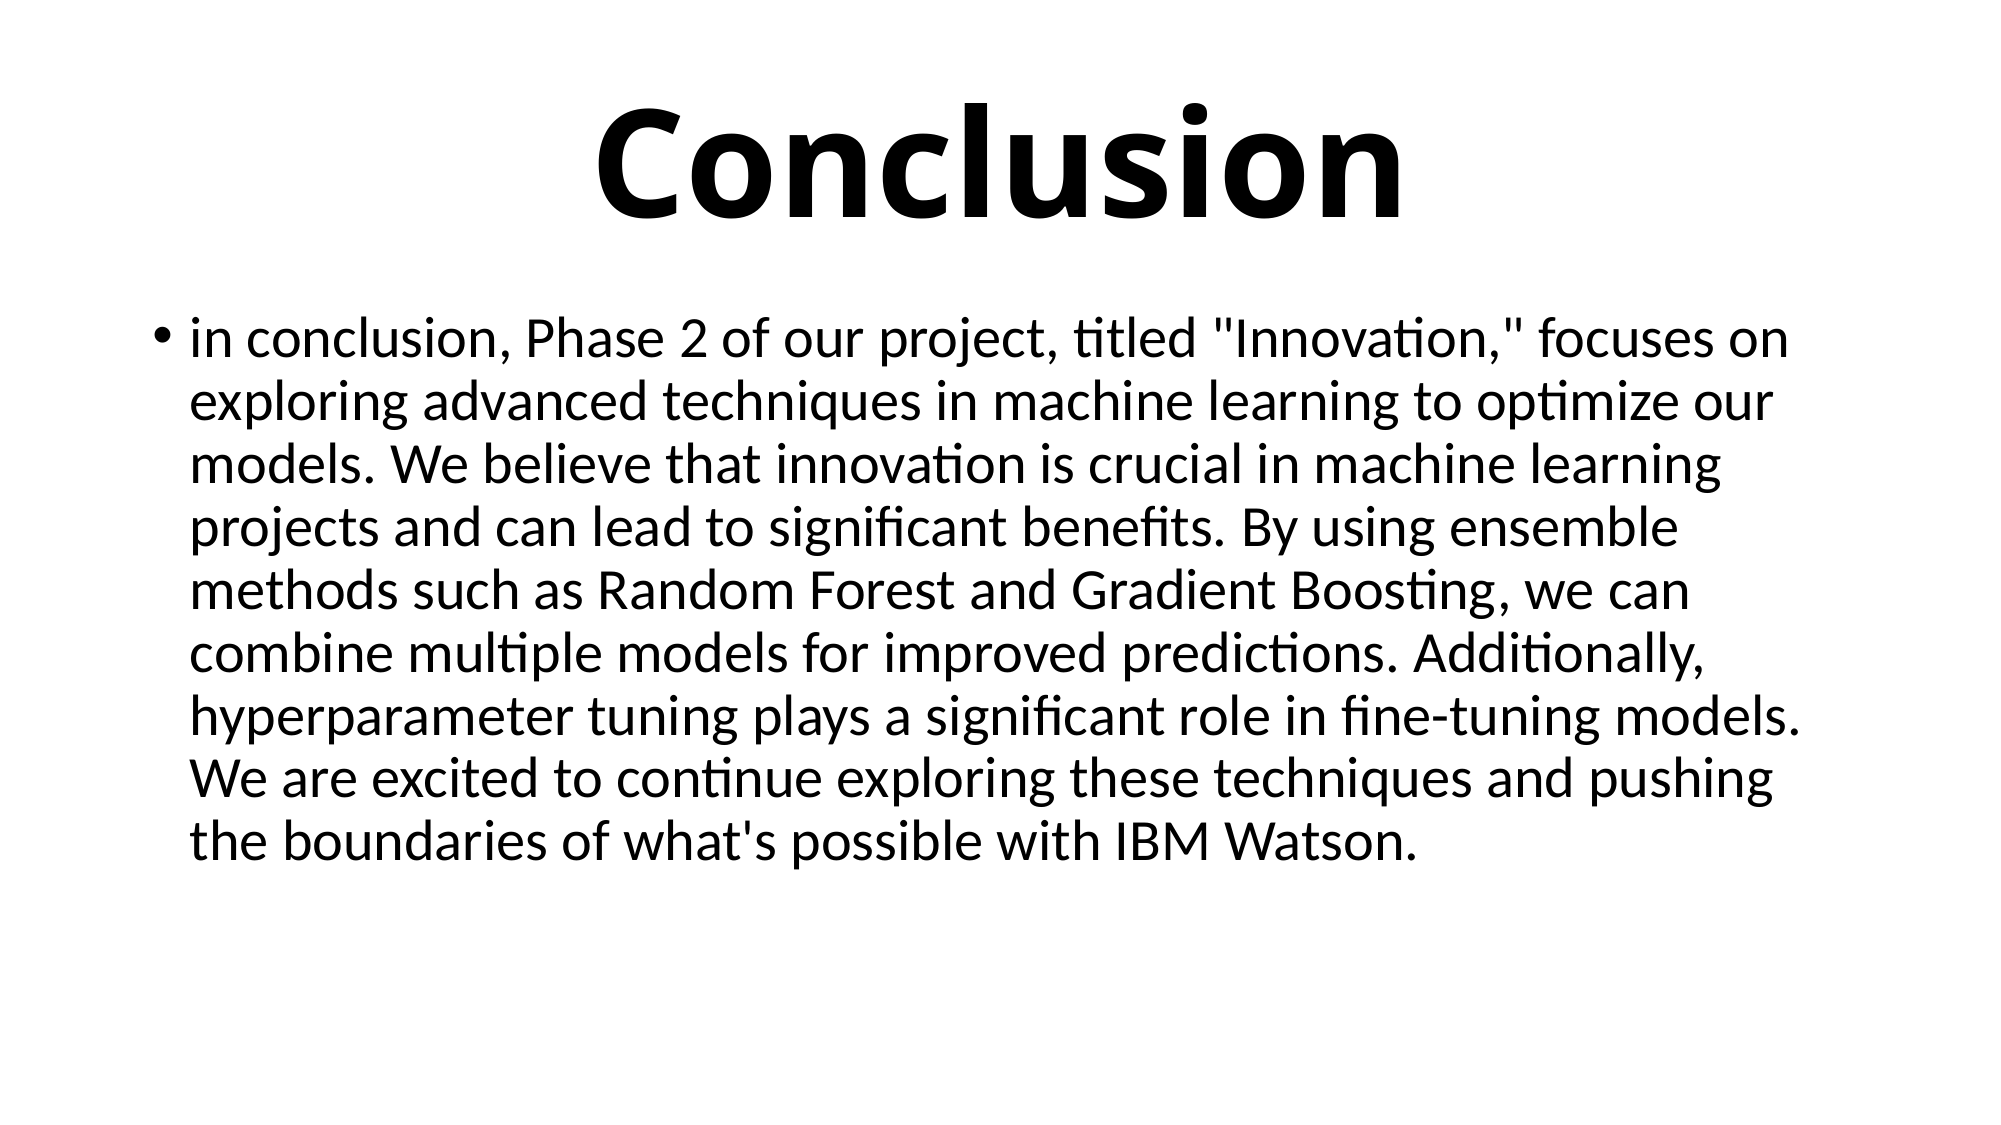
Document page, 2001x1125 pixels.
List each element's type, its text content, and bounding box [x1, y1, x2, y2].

title Conclusion [137, 59, 1863, 278]
list in conclusion, Phase 2 of our project, titled "Innovation," focuses on exploring advanced techniques in machine learning to optimize our models. We believe that innovation is crucial in machine learning projects and can lead to significant benefits. By using ensemble methods such as Random Forest and Gradient Boosting, we can combine multiple models for improved predictions. Additionally, hyperparameter tuning plays a significant role in fine-tuning models. We are excited to continue exploring these techniques and pushing the boundaries of what's possible with IBM Watson. [137, 299, 1863, 1014]
